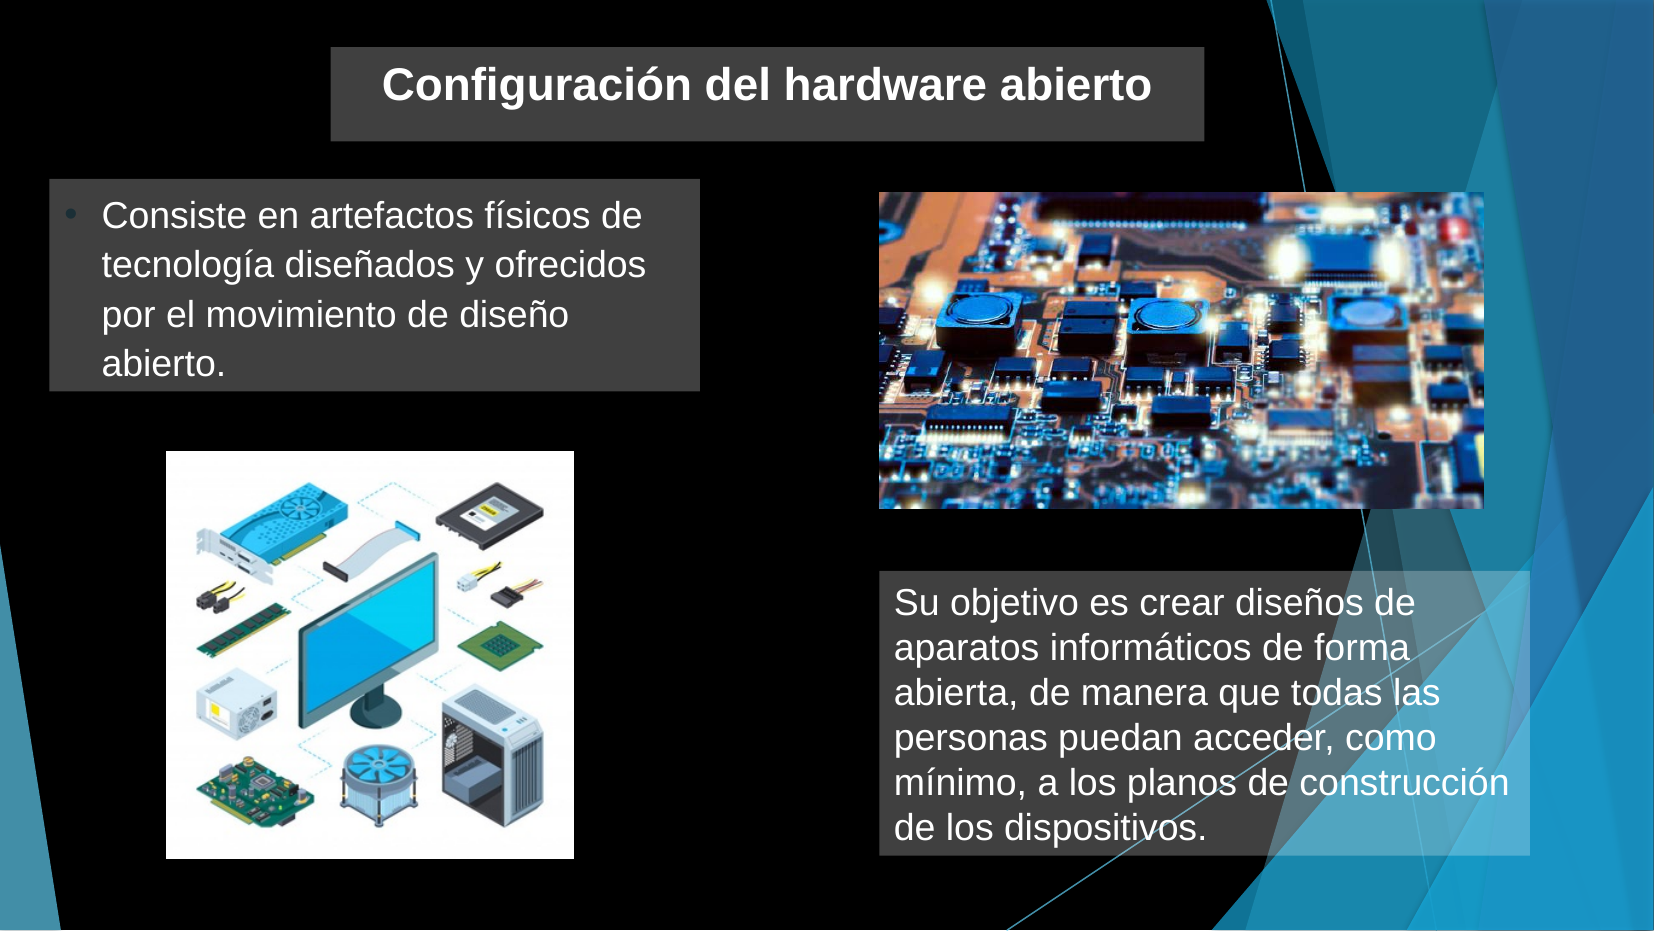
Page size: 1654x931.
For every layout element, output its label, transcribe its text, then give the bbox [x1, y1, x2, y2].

picture [878, 191, 1485, 510]
picture [166, 451, 574, 859]
text_box Su objetivo es crear diseños de aparatos informáticos de forma abierta, de manera que todas las personas puedan acceder, como mínimo, a los planos de construcción de los dispositivos. [879, 570, 1530, 856]
text_box Configuración del hardware abierto [330, 47, 1205, 142]
text_box Consiste en artefactos físicos de tecnología diseñados y ofrecidos por el movimiento de diseño abierto. [49, 178, 700, 392]
